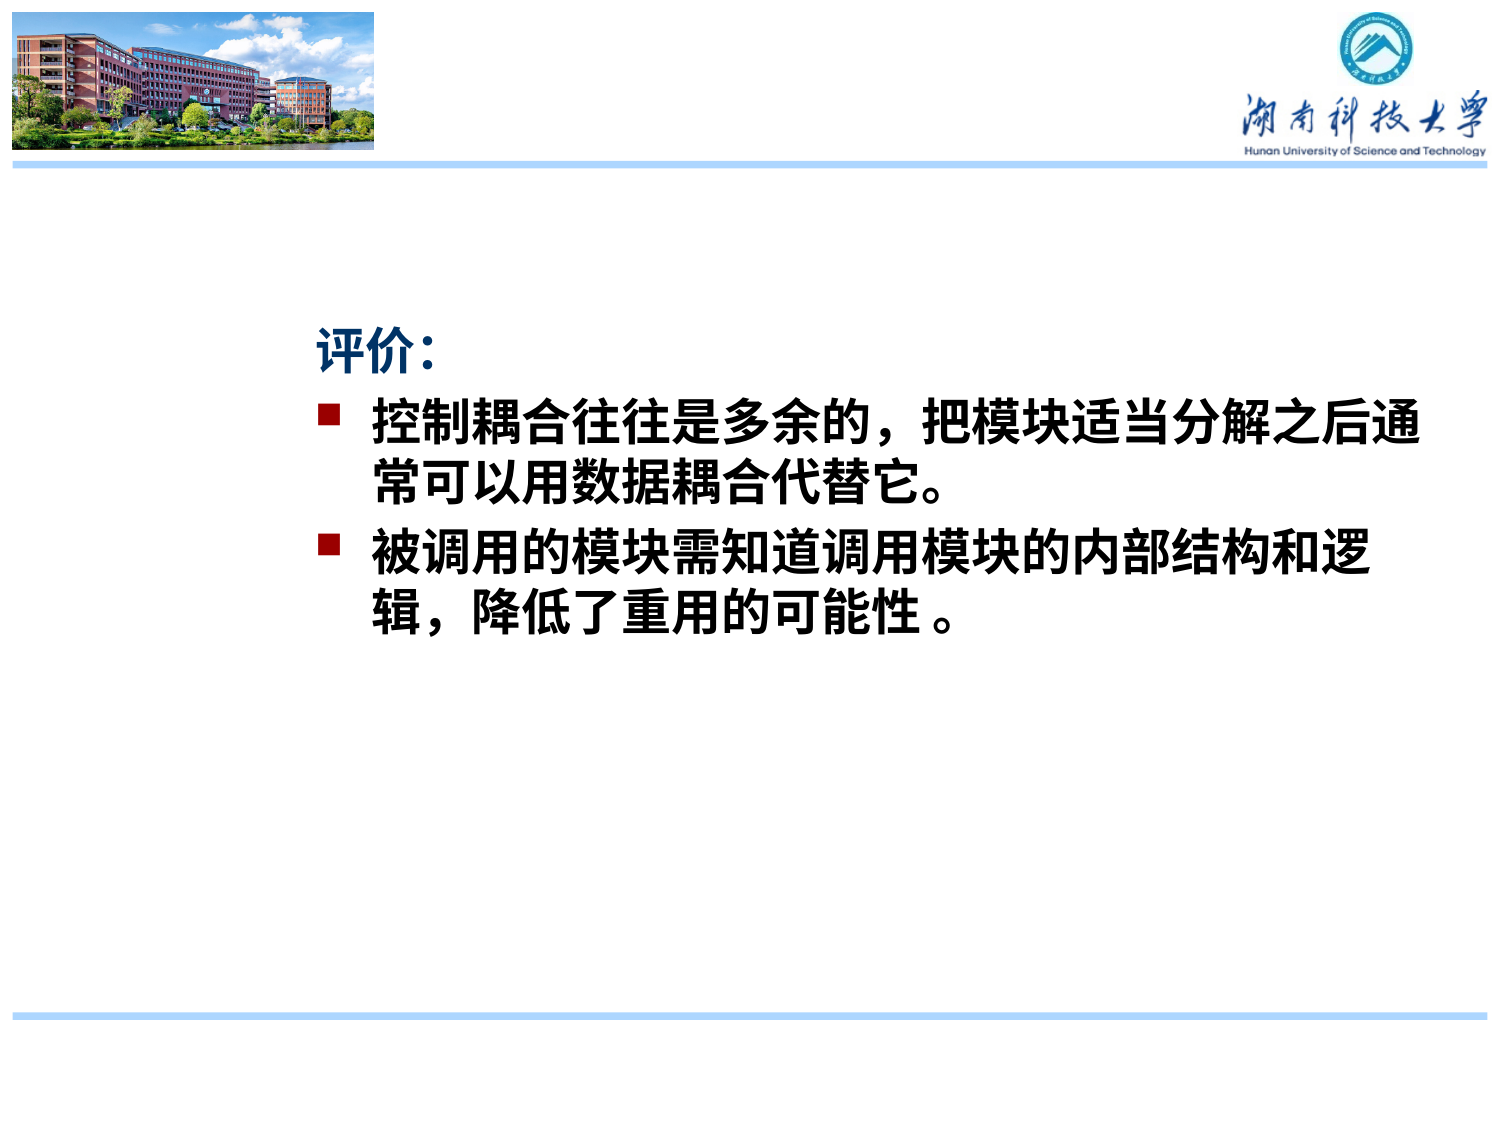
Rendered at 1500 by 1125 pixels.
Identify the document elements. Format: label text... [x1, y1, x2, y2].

picture [1237, 90, 1492, 161]
picture [12, 12, 374, 150]
picture [1337, 12, 1414, 86]
list 评价： 控制耦合往往是多余的，把模块适当分解之后通常可以用数据耦合代替它。 被调用的模块需知道调用模块的内部结构和逻辑，降低了重用的可能性 。 [299, 312, 1438, 1001]
